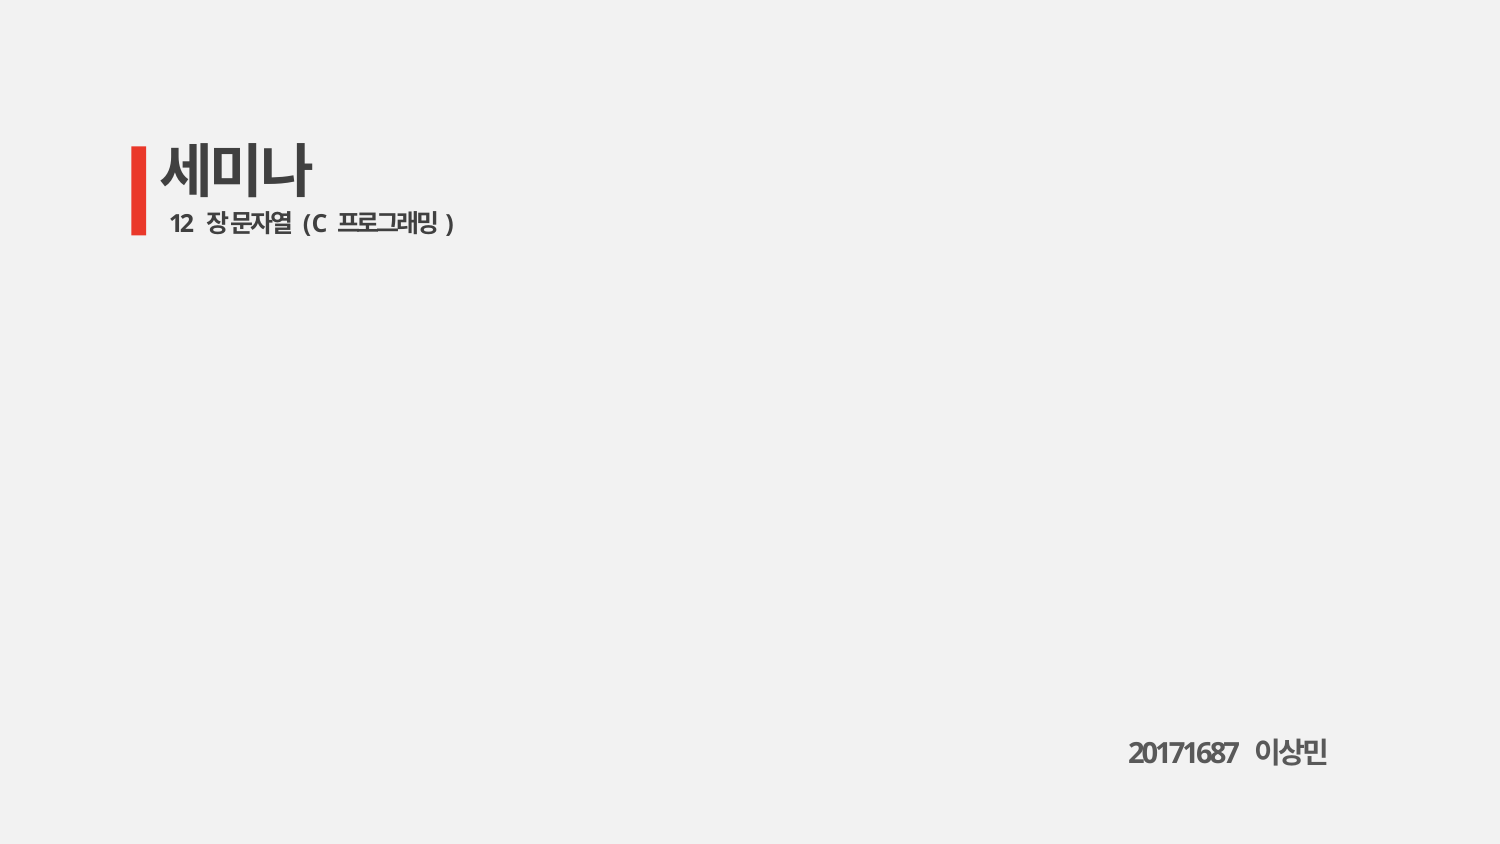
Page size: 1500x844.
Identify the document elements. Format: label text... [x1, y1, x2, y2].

text_box 12 장 문자열 ( C 프로그래밍) [154, 199, 1017, 245]
text_box [129, 144, 148, 237]
text_box 20171687 이상민 [1009, 726, 1448, 777]
text_box 세미나 [144, 126, 1007, 212]
